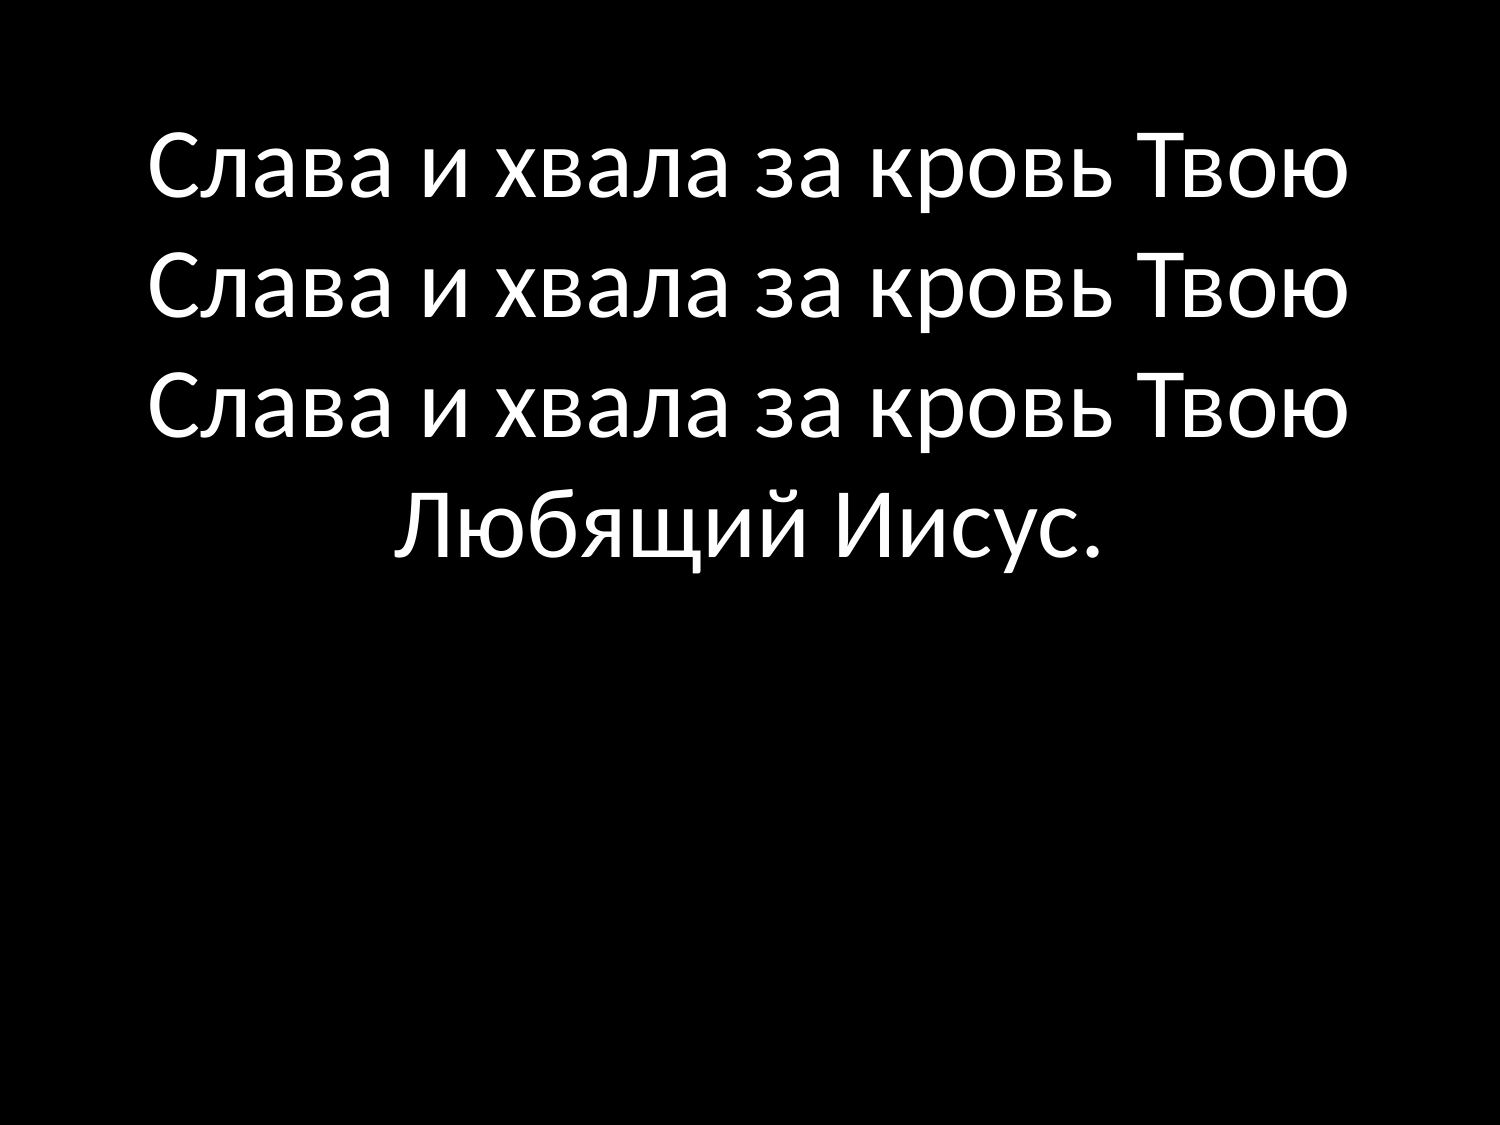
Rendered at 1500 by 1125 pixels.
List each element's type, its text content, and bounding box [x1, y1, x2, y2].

title Слава и хвала за кровь Твою Слава и хвала за кровь Твою Слава и хвала за кровь Твою Любящий Иисус. [0, 0, 1500, 681]
